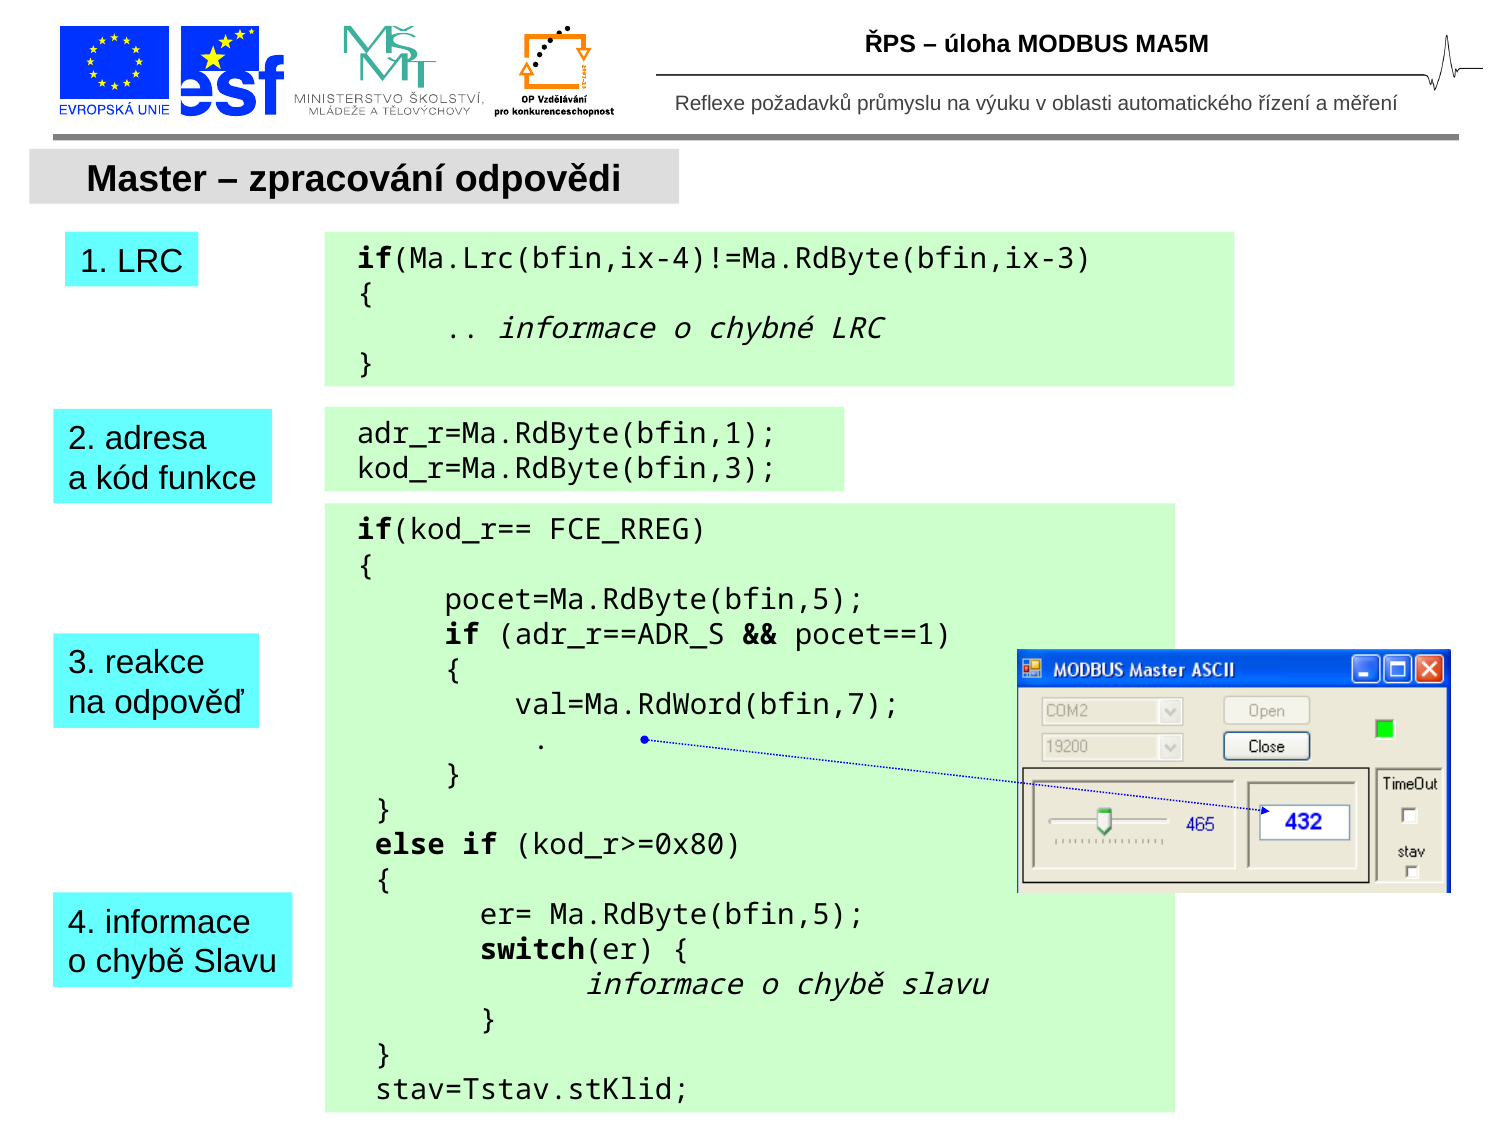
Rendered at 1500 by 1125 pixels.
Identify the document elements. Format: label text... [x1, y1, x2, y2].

text_box [640, 735, 650, 744]
text_box 1. LRC [65, 231, 199, 287]
text_box 4. informace o chybě Slavu [53, 892, 293, 987]
text_box if(kod_r== FCE_RREG) { pocet=Ma.RdByte(bfin,5); if (adr_r==ADR_S && pocet==1) { val=Ma.RdWord(bfin,7); . } } else if (kod_r>=0x80) { er= Ma.RdByte(bfin,5); switch(er) { informace o chybě slavu } } stav=Tstav.stKlid; [324, 503, 1176, 1113]
picture [656, 34, 1483, 91]
text_box adr_r=Ma.RdByte(bfin,1); kod_r=Ma.RdByte(bfin,3); [324, 406, 845, 492]
text_box ŘPS – úloha MODBUS MA5M [644, 20, 1430, 68]
picture [1017, 648, 1452, 893]
text_box Master – zpracování odpovědi [29, 148, 680, 204]
text_box 3. reakce na odpověď [53, 633, 260, 728]
text_box 2. adresa a kód funkce [53, 408, 273, 504]
text_box if(Ma.Lrc(bfin,ix-4)!=Ma.RdByte(bfin,ix-3) { .. informace o chybné LRC } [324, 231, 1235, 387]
